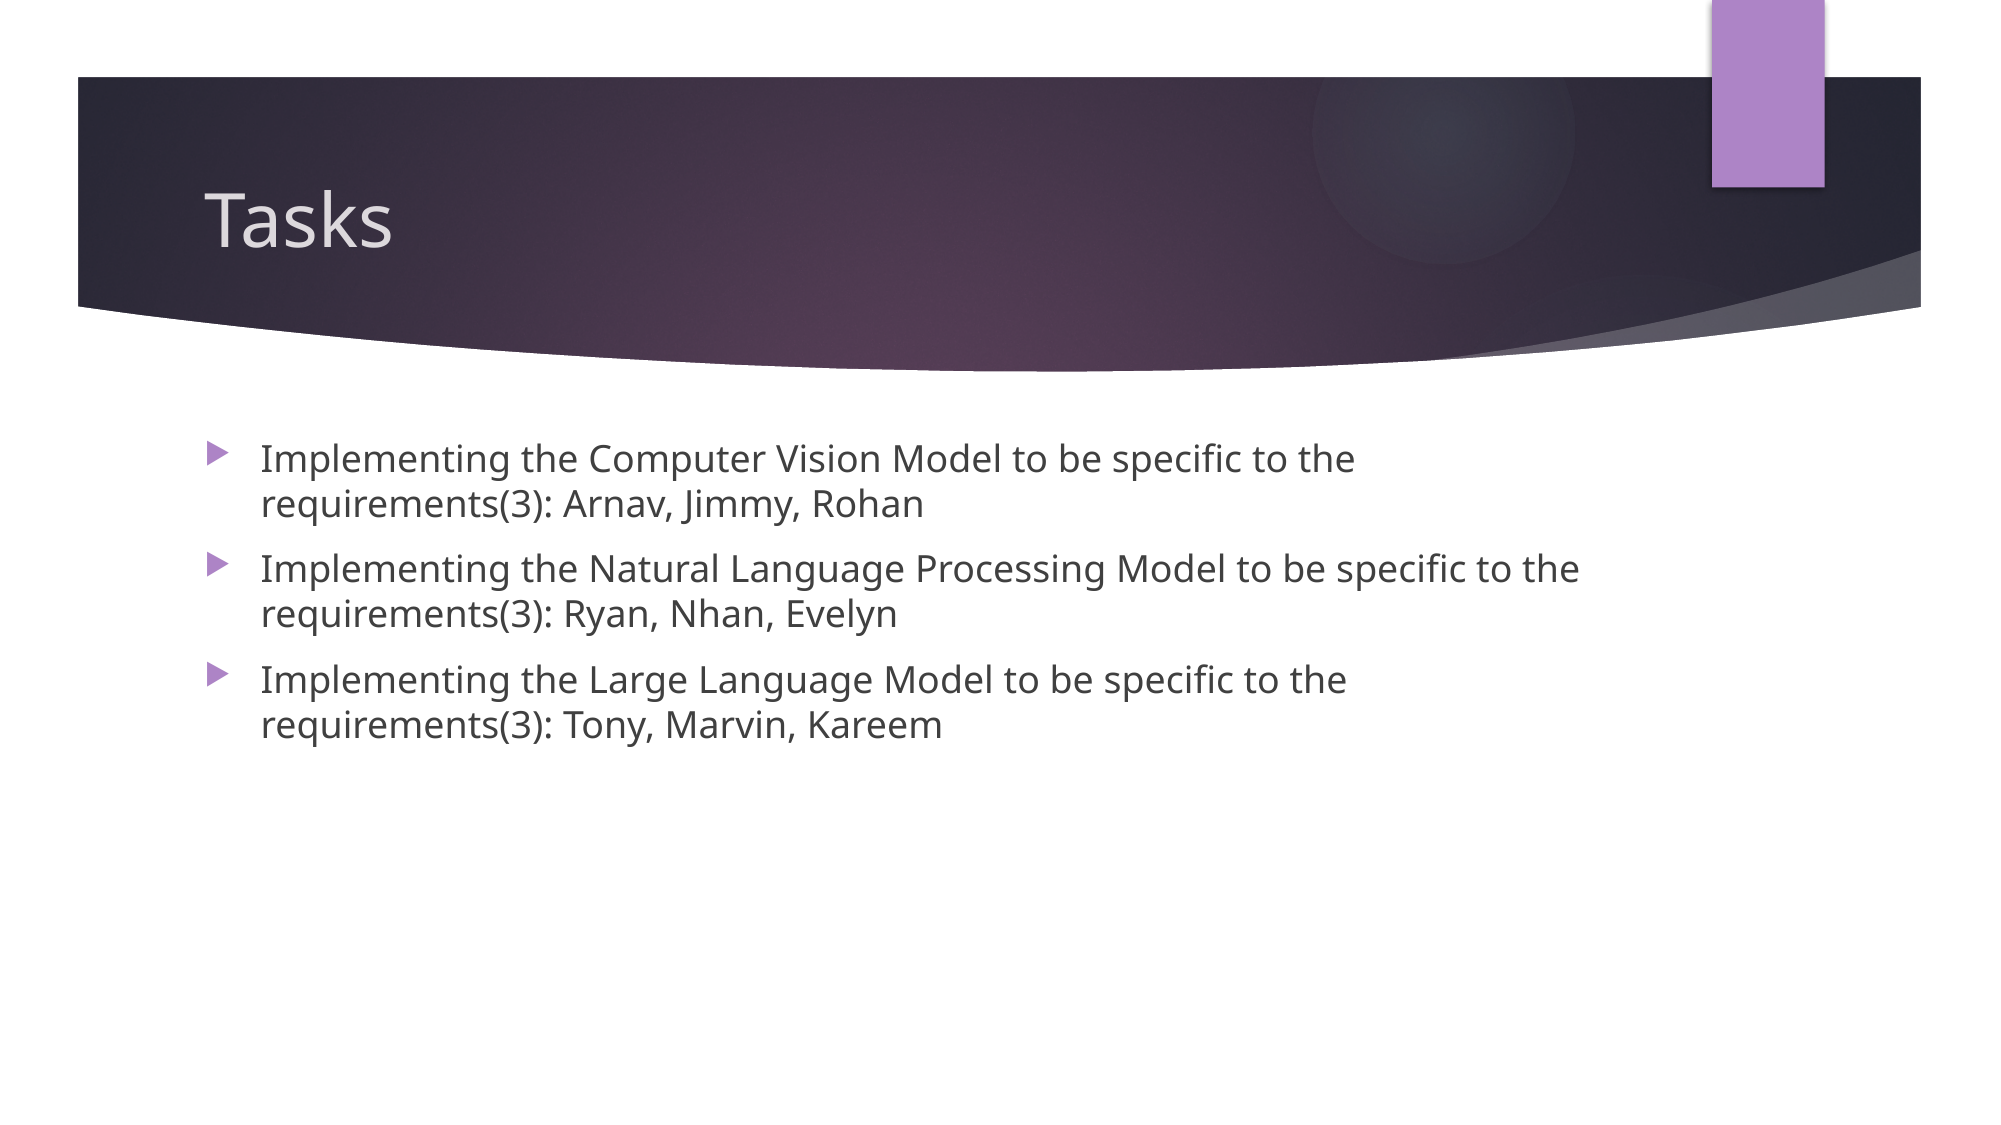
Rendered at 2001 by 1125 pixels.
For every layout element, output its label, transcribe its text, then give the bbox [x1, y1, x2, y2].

title Tasks [189, 159, 1627, 276]
list Implementing the Computer Vision Model to be specific to the requirements(3): Arnav, Jimmy, Rohan Implementing the Natural Language Processing Model to be specific to the requirements(3): Ryan, Nhan, Evelyn Implementing the Large Language Model to be specific to the requirements(3): Tony, Marvin, Kareem [189, 427, 1638, 988]
